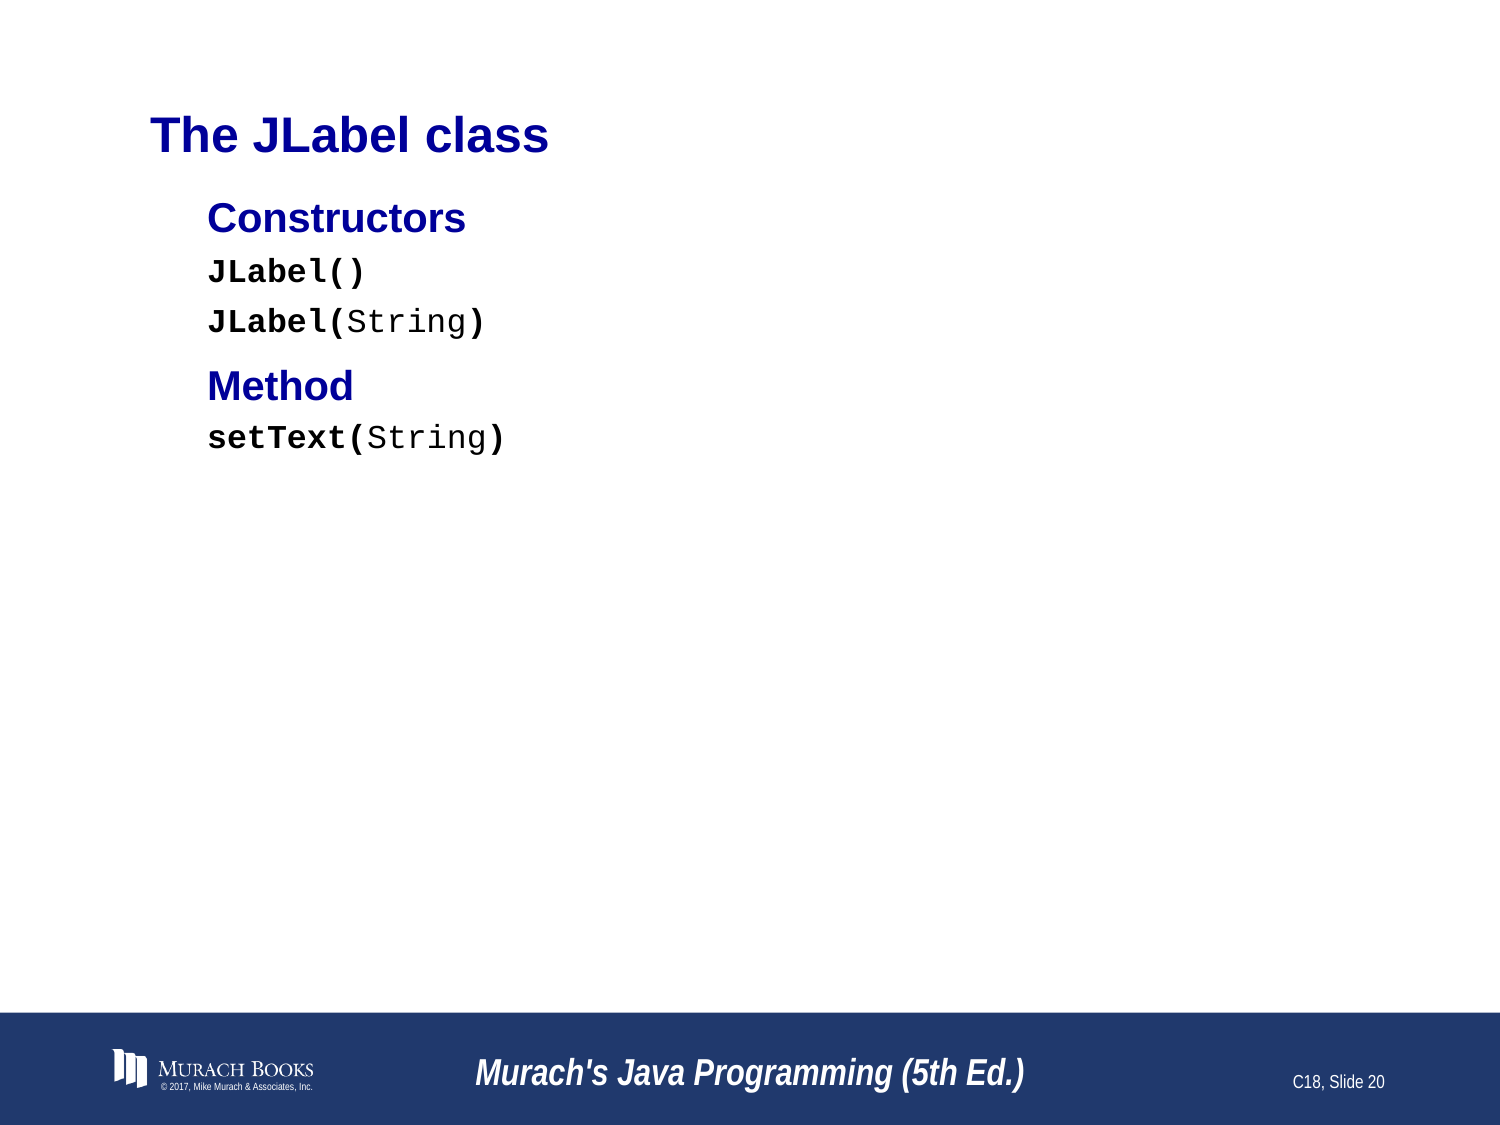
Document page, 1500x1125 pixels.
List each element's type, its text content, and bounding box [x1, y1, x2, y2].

slide_number C18, Slide 20 [1087, 1025, 1400, 1100]
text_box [149, 174, 1348, 472]
title The JLabel class [150, 102, 1350, 164]
footer © 2017, Mike Murach & Associates, Inc. [12, 1025, 463, 1100]
slide_number Murach's Java Programming (5th Ed.) [463, 1025, 1050, 1100]
